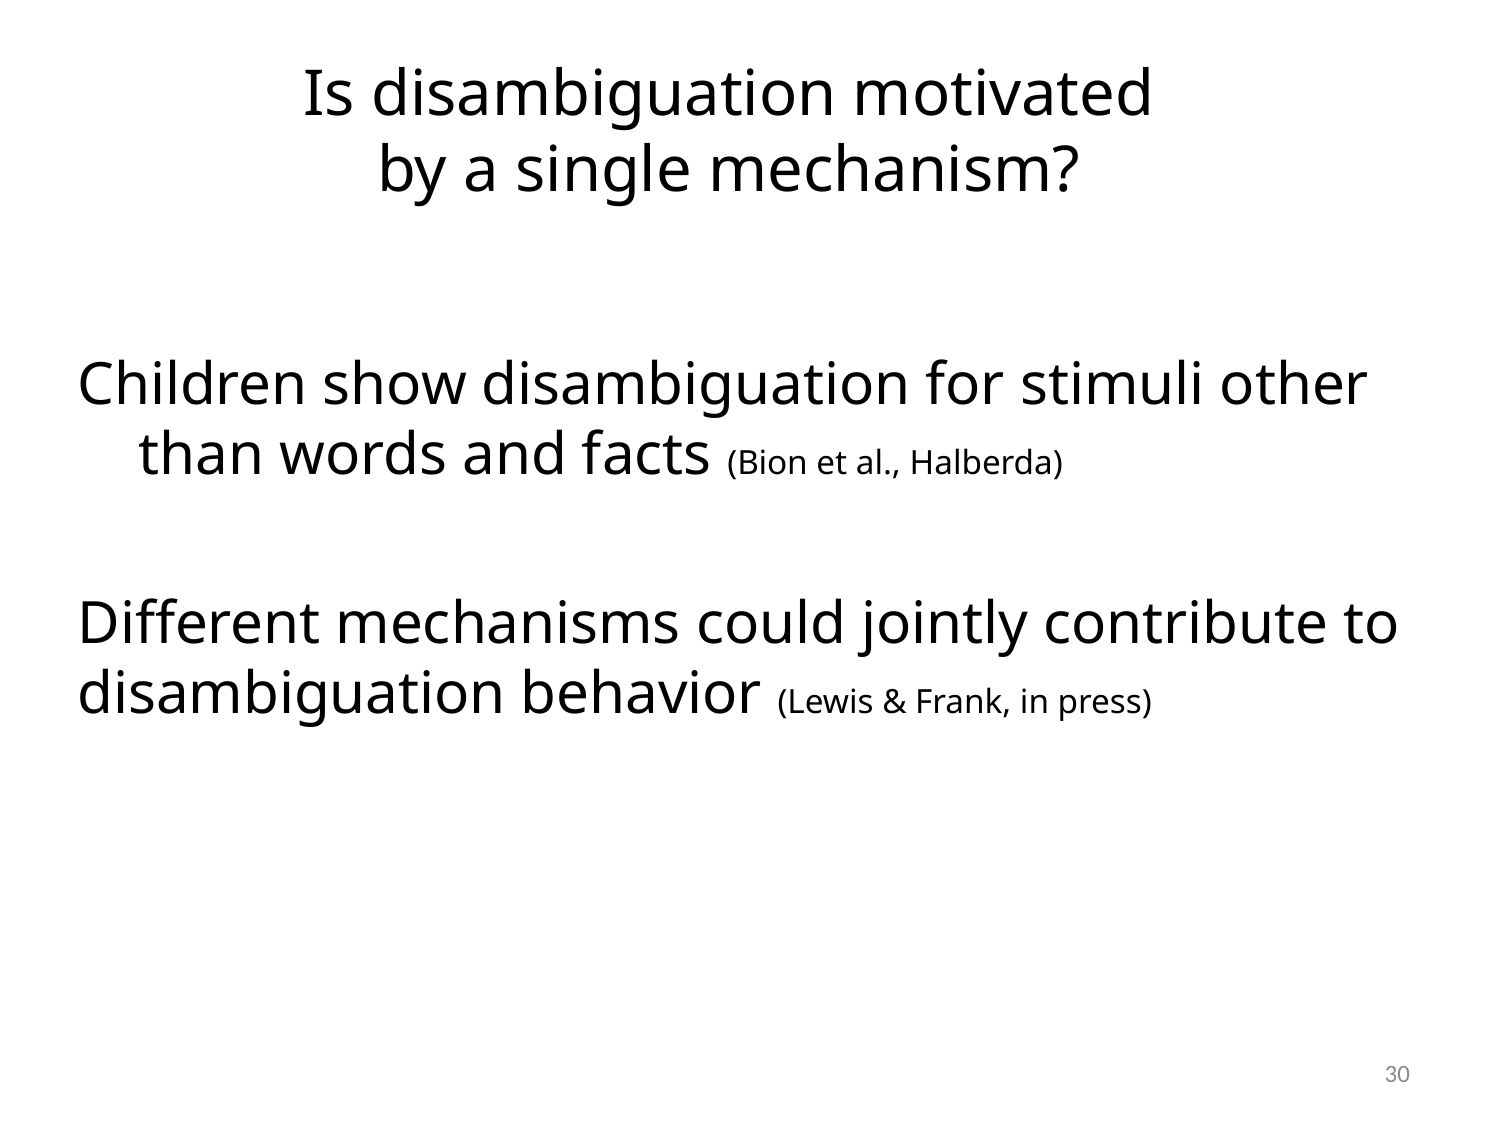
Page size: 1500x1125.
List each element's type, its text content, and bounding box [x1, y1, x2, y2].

slide_number 30 [1074, 1042, 1425, 1103]
list Children show disambiguation for stimuli other than words and facts (Bion et al., Halberda) Different mechanisms could jointly contribute to disambiguation behavior (Lewis & Frank, in press) [62, 251, 1438, 1125]
title Is disambiguation motivated by a single mechanism? [270, 34, 1188, 223]
